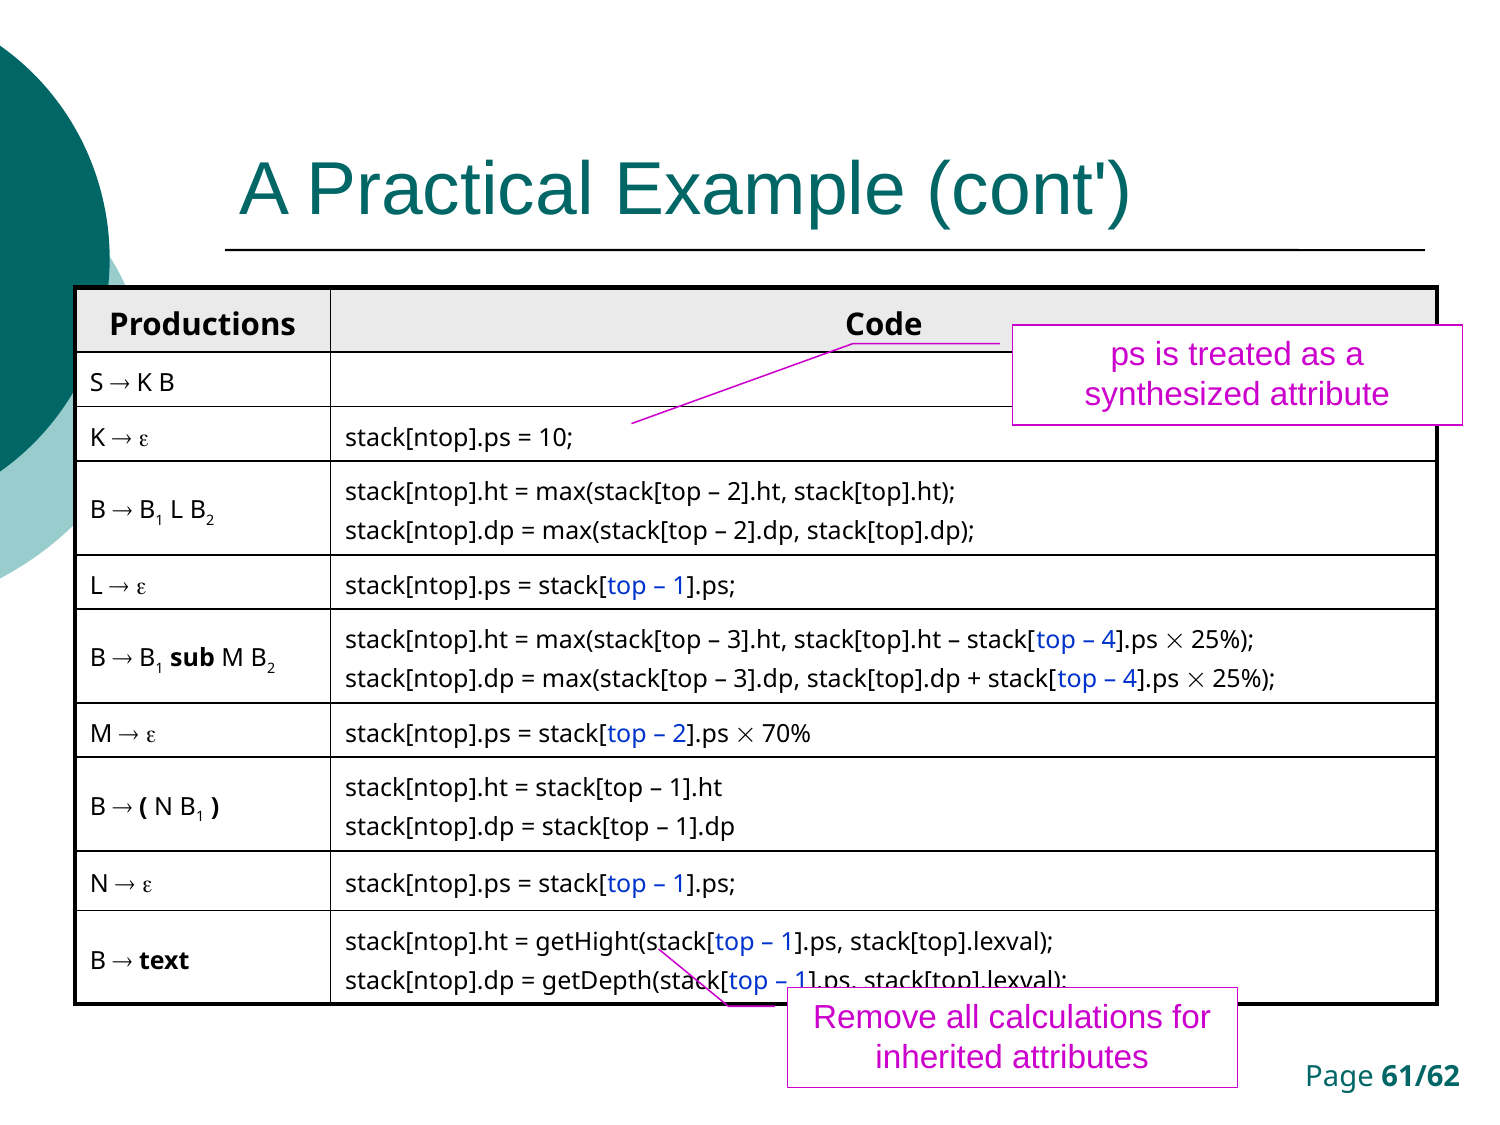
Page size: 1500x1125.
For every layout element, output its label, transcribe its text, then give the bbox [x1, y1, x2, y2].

table_cell S  K B [77, 353, 330, 406]
table_cell stack[ntop].ps = stack[top – 1].ps; [331, 852, 1435, 910]
table_cell [331, 353, 1012, 406]
table_cell L   [77, 556, 330, 608]
table_cell M   [77, 704, 330, 756]
table_cell N   [77, 852, 330, 910]
table_cell stack[ntop].ps = stack[top – 1].ps; [331, 556, 1435, 608]
title A Practical Example (cont') [224, 49, 1425, 238]
text_box Remove all calculations for inherited attributes [787, 987, 1238, 1088]
table_cell B  B1 sub M B2 [77, 610, 330, 702]
table_header Productions [77, 290, 330, 351]
table_cell stack[ntop].ps = stack[top – 2].ps  70% [331, 704, 1435, 756]
table_header Code [331, 290, 1435, 351]
table_cell B  text [77, 911, 330, 1002]
table_cell stack[ntop].ps = 10; [331, 407, 1435, 460]
table_cell stack[ntop].ht = max(stack[top – 2].ht, stack[top].ht); stack[ntop].dp = max(stack[top – 2].dp, stack[top].dp); [331, 462, 1435, 554]
table_cell stack[ntop].ht = max(stack[top – 3].ht, stack[top].ht – stack[top – 4].ps  25%); stack[ntop].dp = max(stack[top – 3].dp, stack[top].dp + stack[top – 4].ps  25%); [331, 610, 1435, 702]
table_cell K   [77, 407, 330, 460]
table_cell stack[ntop].ht = getHight(stack[top – 1].ps, stack[top].lexval); stack[ntop].dp = getDepth(stack[top – 1].ps, stack[top].lexval); [331, 911, 1435, 1002]
table_cell B  ( N B1 ) [77, 758, 330, 850]
table_cell B  B1 L B2 [77, 462, 330, 554]
table_cell stack[ntop].ht = stack[top – 1].ht stack[ntop].dp = stack[top – 1].dp [331, 758, 1435, 850]
text_box ps is treated as a synthesized attribute [1012, 324, 1463, 425]
